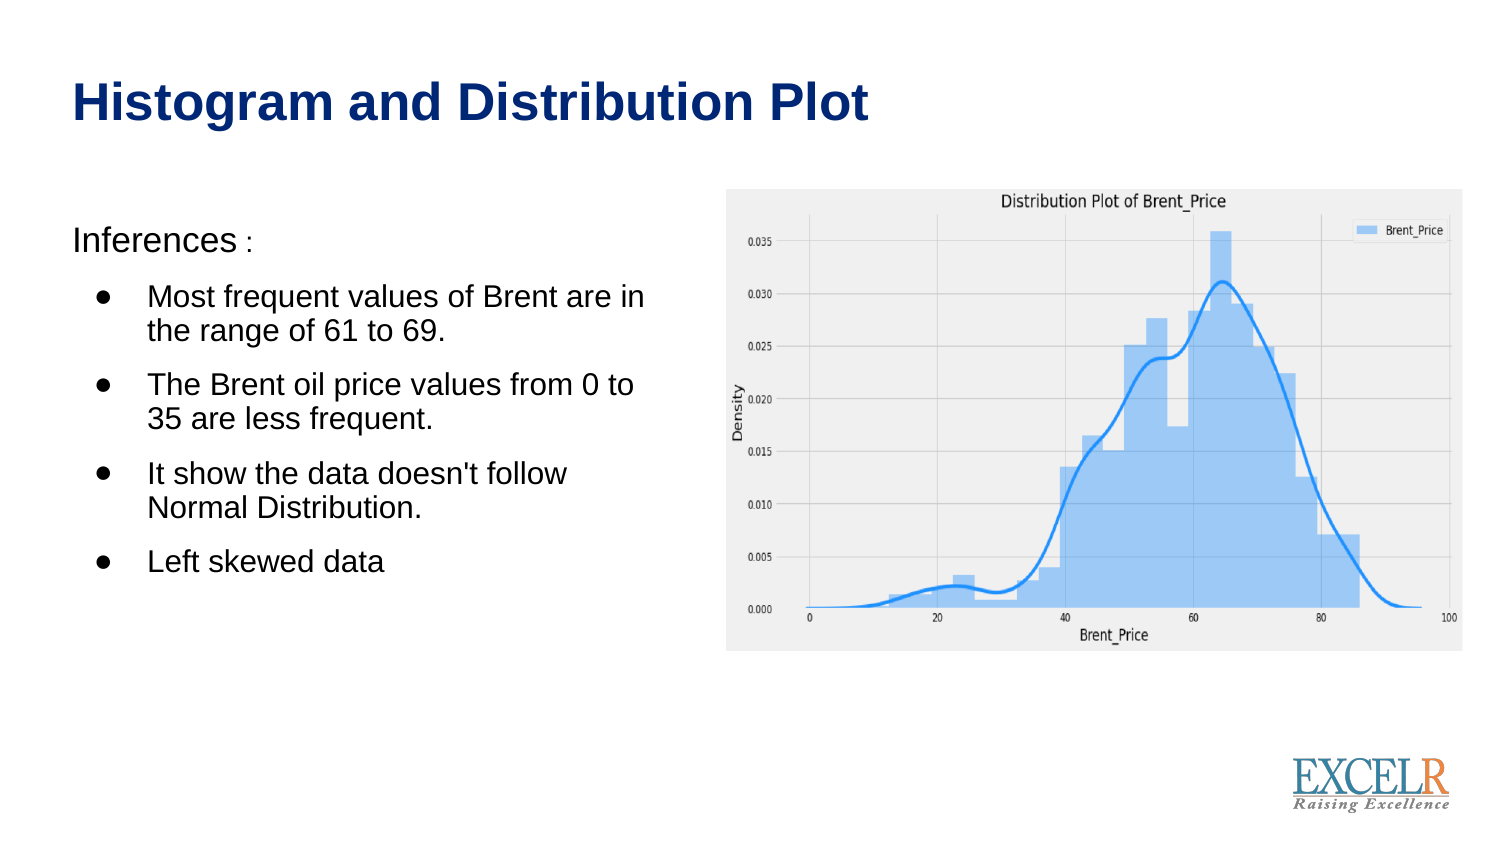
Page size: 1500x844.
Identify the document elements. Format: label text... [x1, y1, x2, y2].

title Histogram and Distribution Plot [57, 52, 1010, 147]
picture [724, 189, 1465, 655]
list Inferences : Most frequent values of Brent are in the range of 61 to 69. The Brent oil price values from 0 to 35 are less frequent. It show the data doesn't follow Normal Distribution. Left skewed data [57, 201, 673, 604]
picture [1293, 758, 1450, 813]
